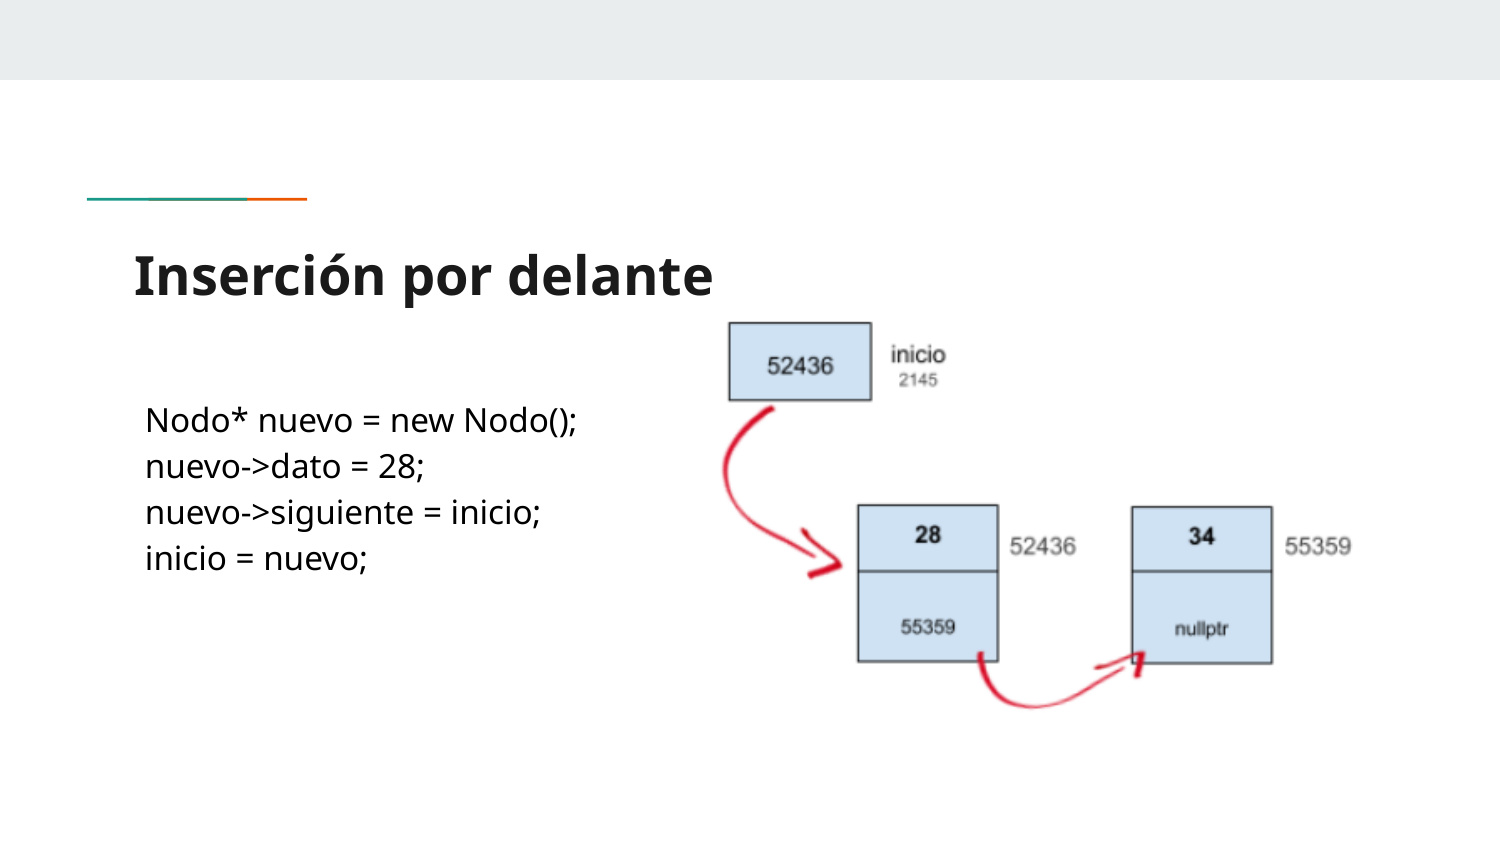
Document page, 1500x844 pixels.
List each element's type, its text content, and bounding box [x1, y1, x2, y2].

list Nodo* nuevo = new Nodo(); nuevo->dato = 28; nuevo->siguiente = inicio; inicio = nuevo; [130, 341, 669, 712]
title Inserción por delante [119, 216, 1381, 305]
picture [674, 314, 1443, 770]
